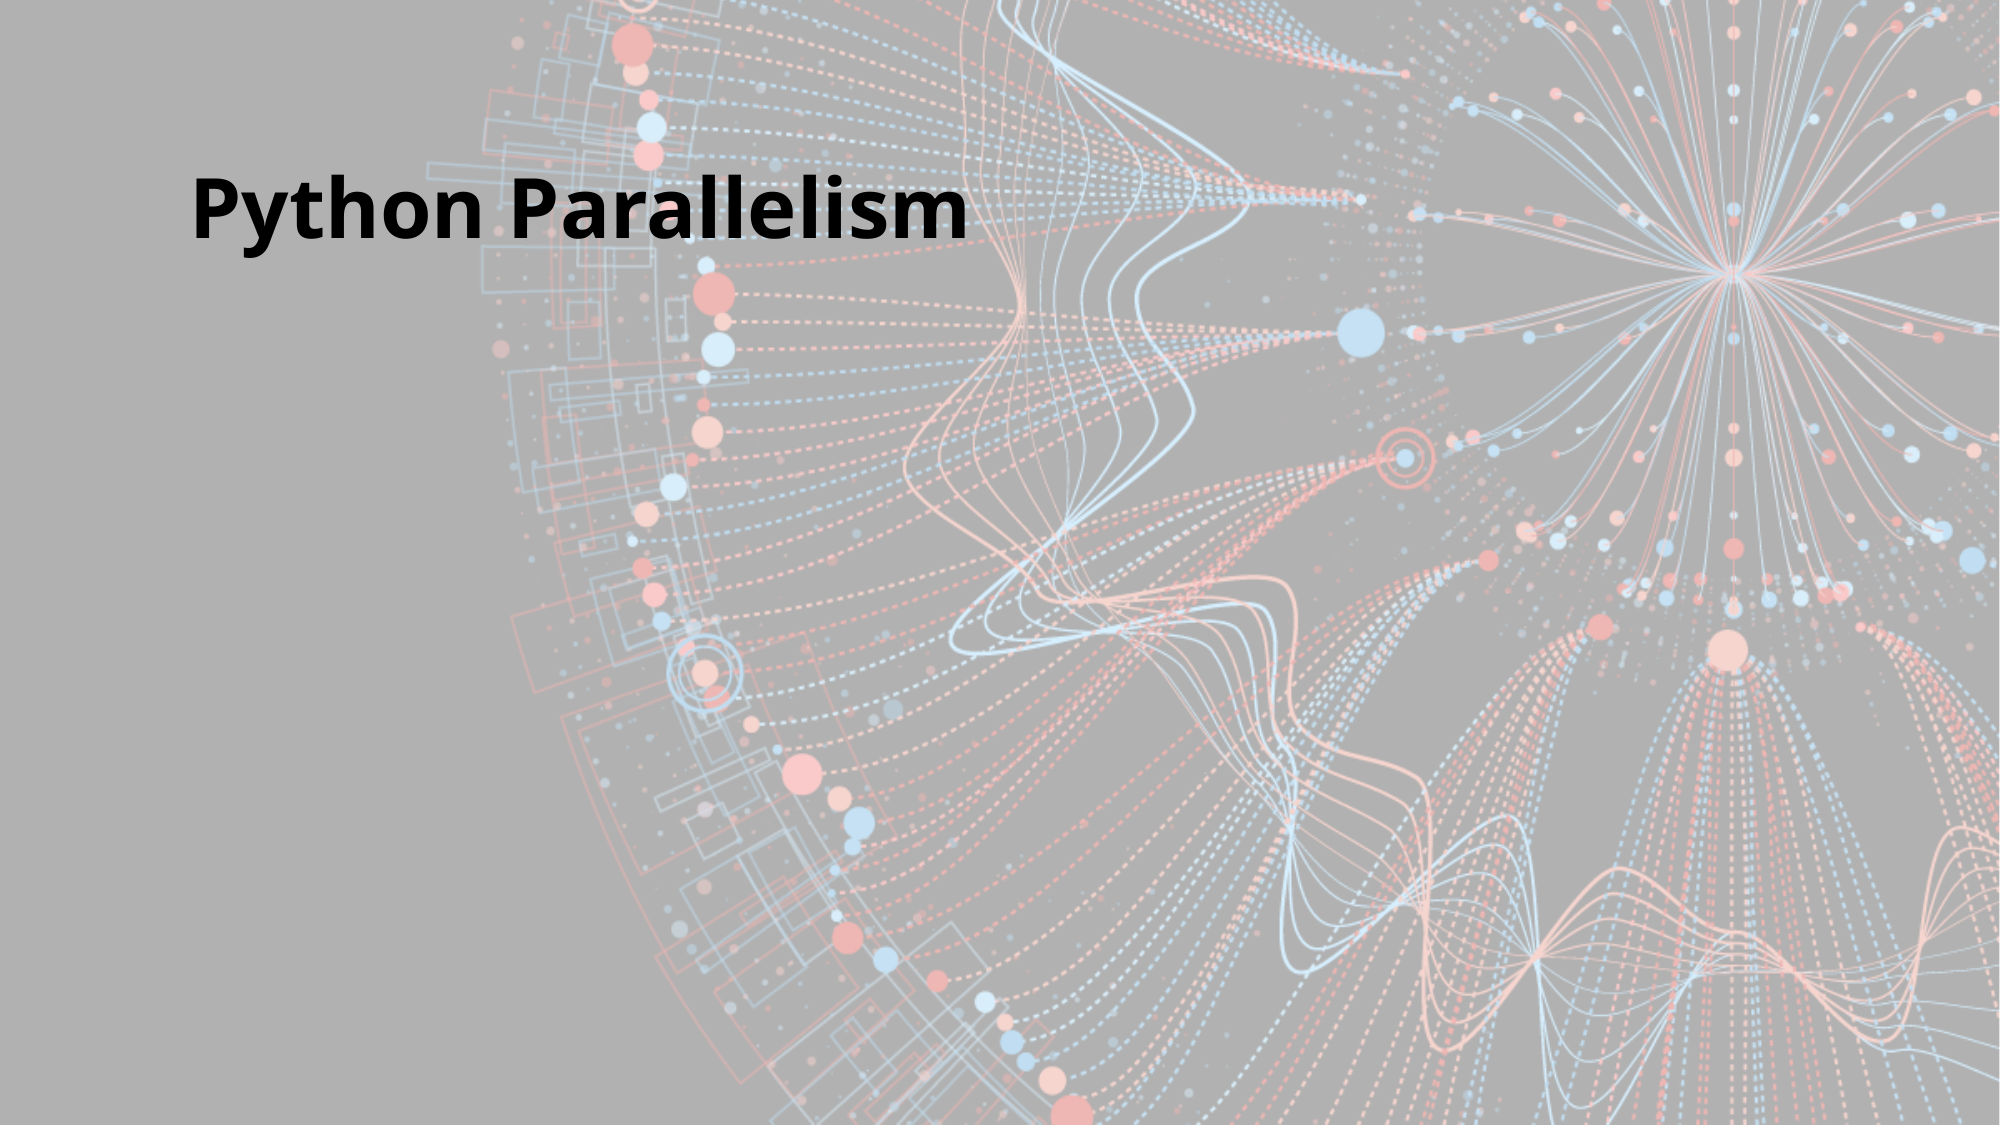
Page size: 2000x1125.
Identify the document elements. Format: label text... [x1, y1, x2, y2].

title Python Parallelism [174, 87, 1600, 263]
